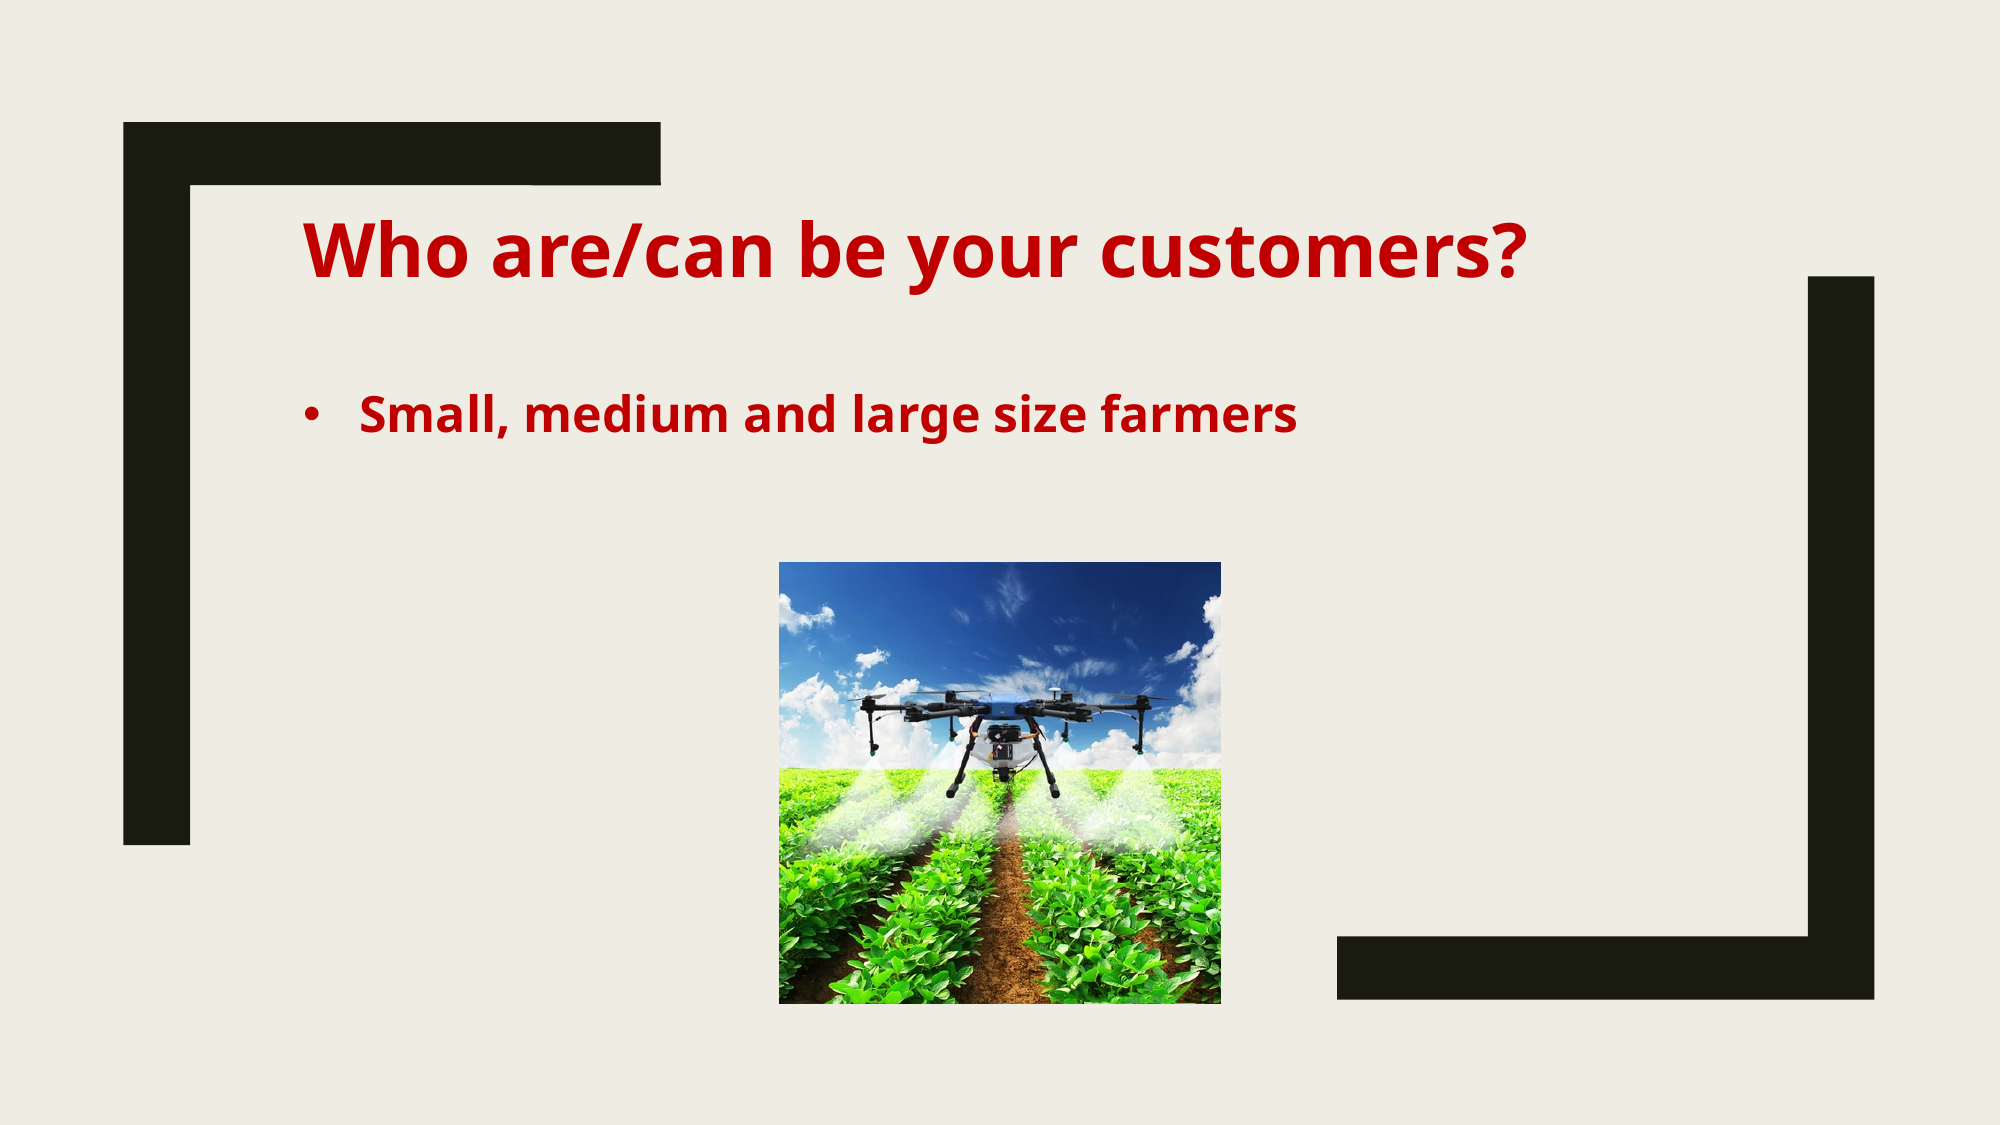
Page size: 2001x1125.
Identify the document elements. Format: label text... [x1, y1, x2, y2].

picture [779, 562, 1221, 1004]
text_box Who are/can be your customers? Small, medium and large size farmers [288, 195, 1750, 451]
